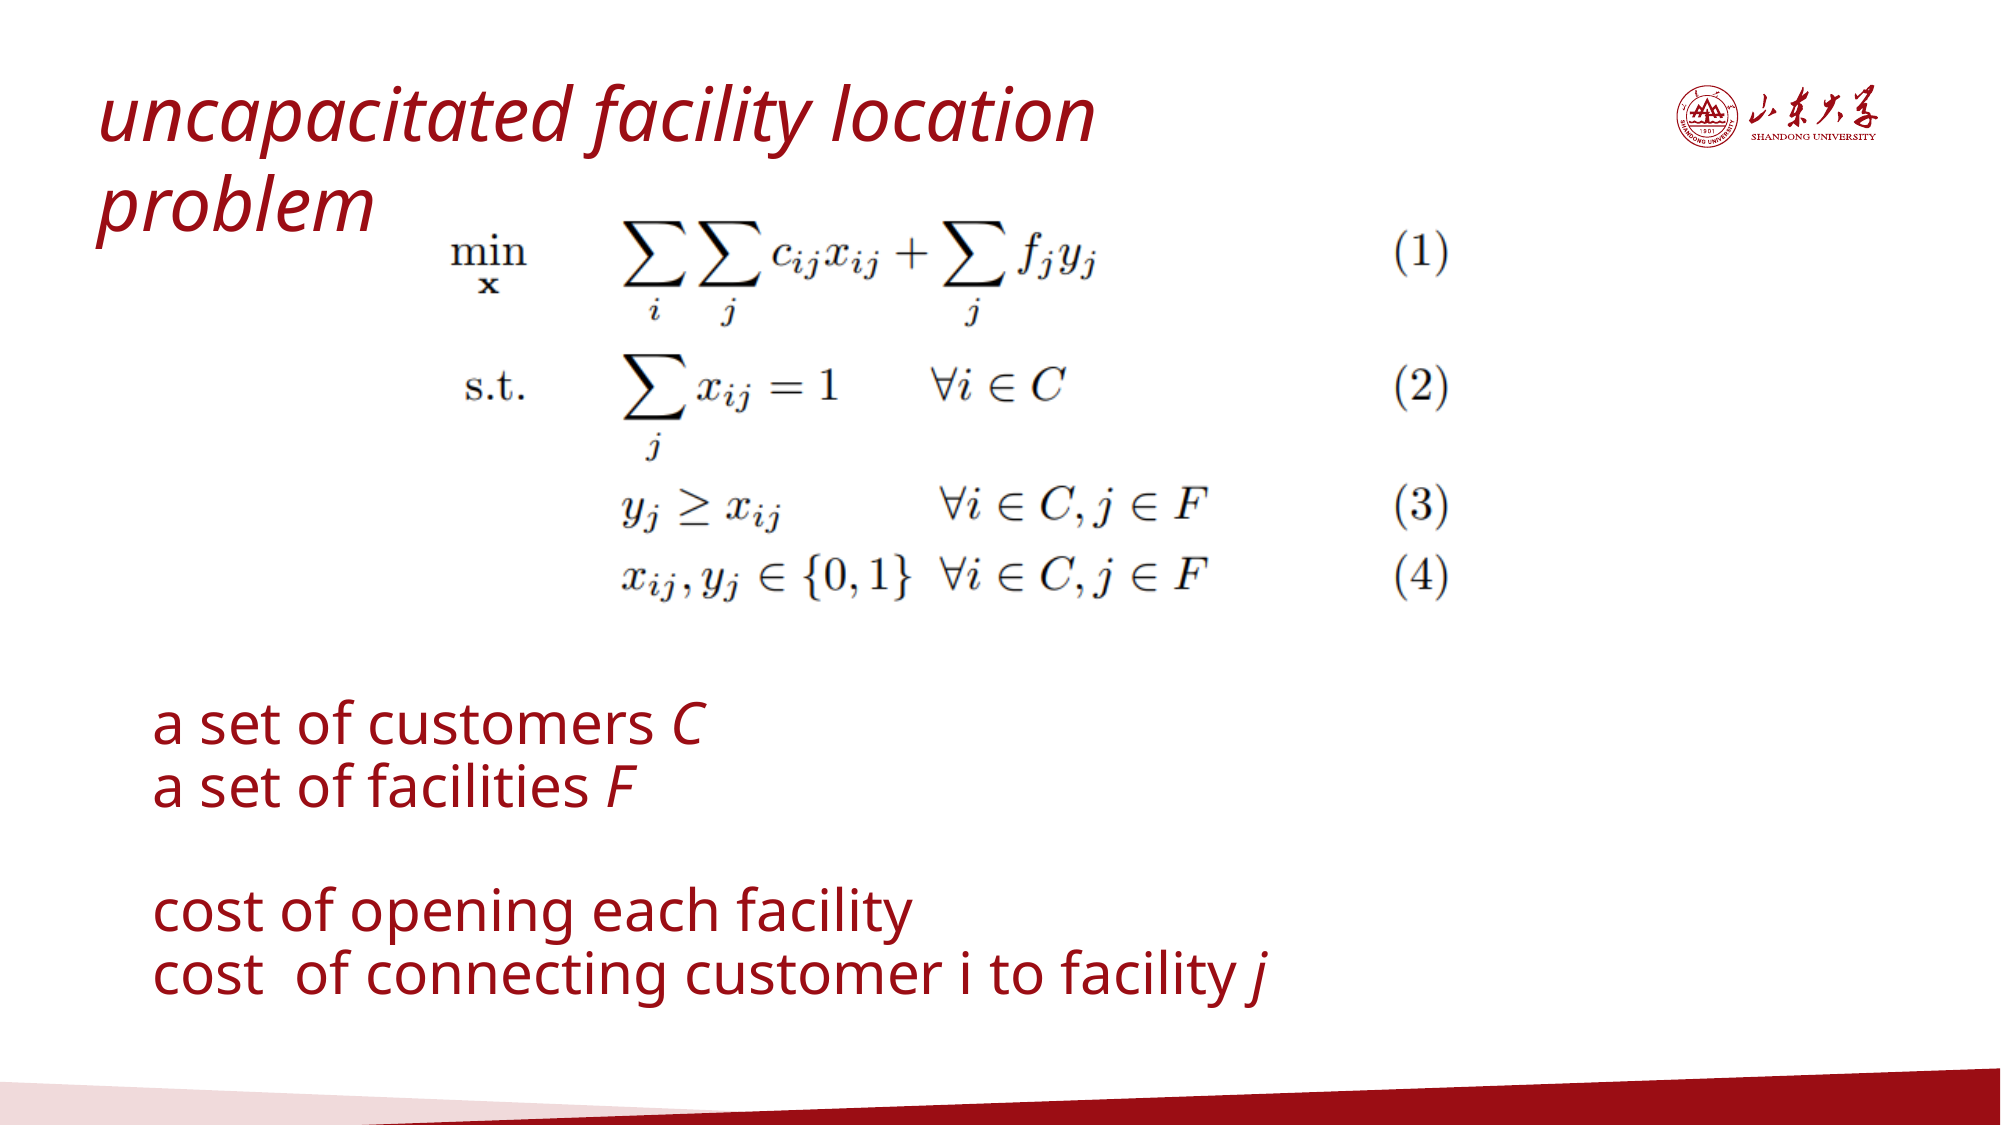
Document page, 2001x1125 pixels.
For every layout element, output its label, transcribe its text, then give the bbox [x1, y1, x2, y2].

text_box uncapacitated facility location problem [82, 59, 1386, 254]
picture [397, 187, 1470, 641]
